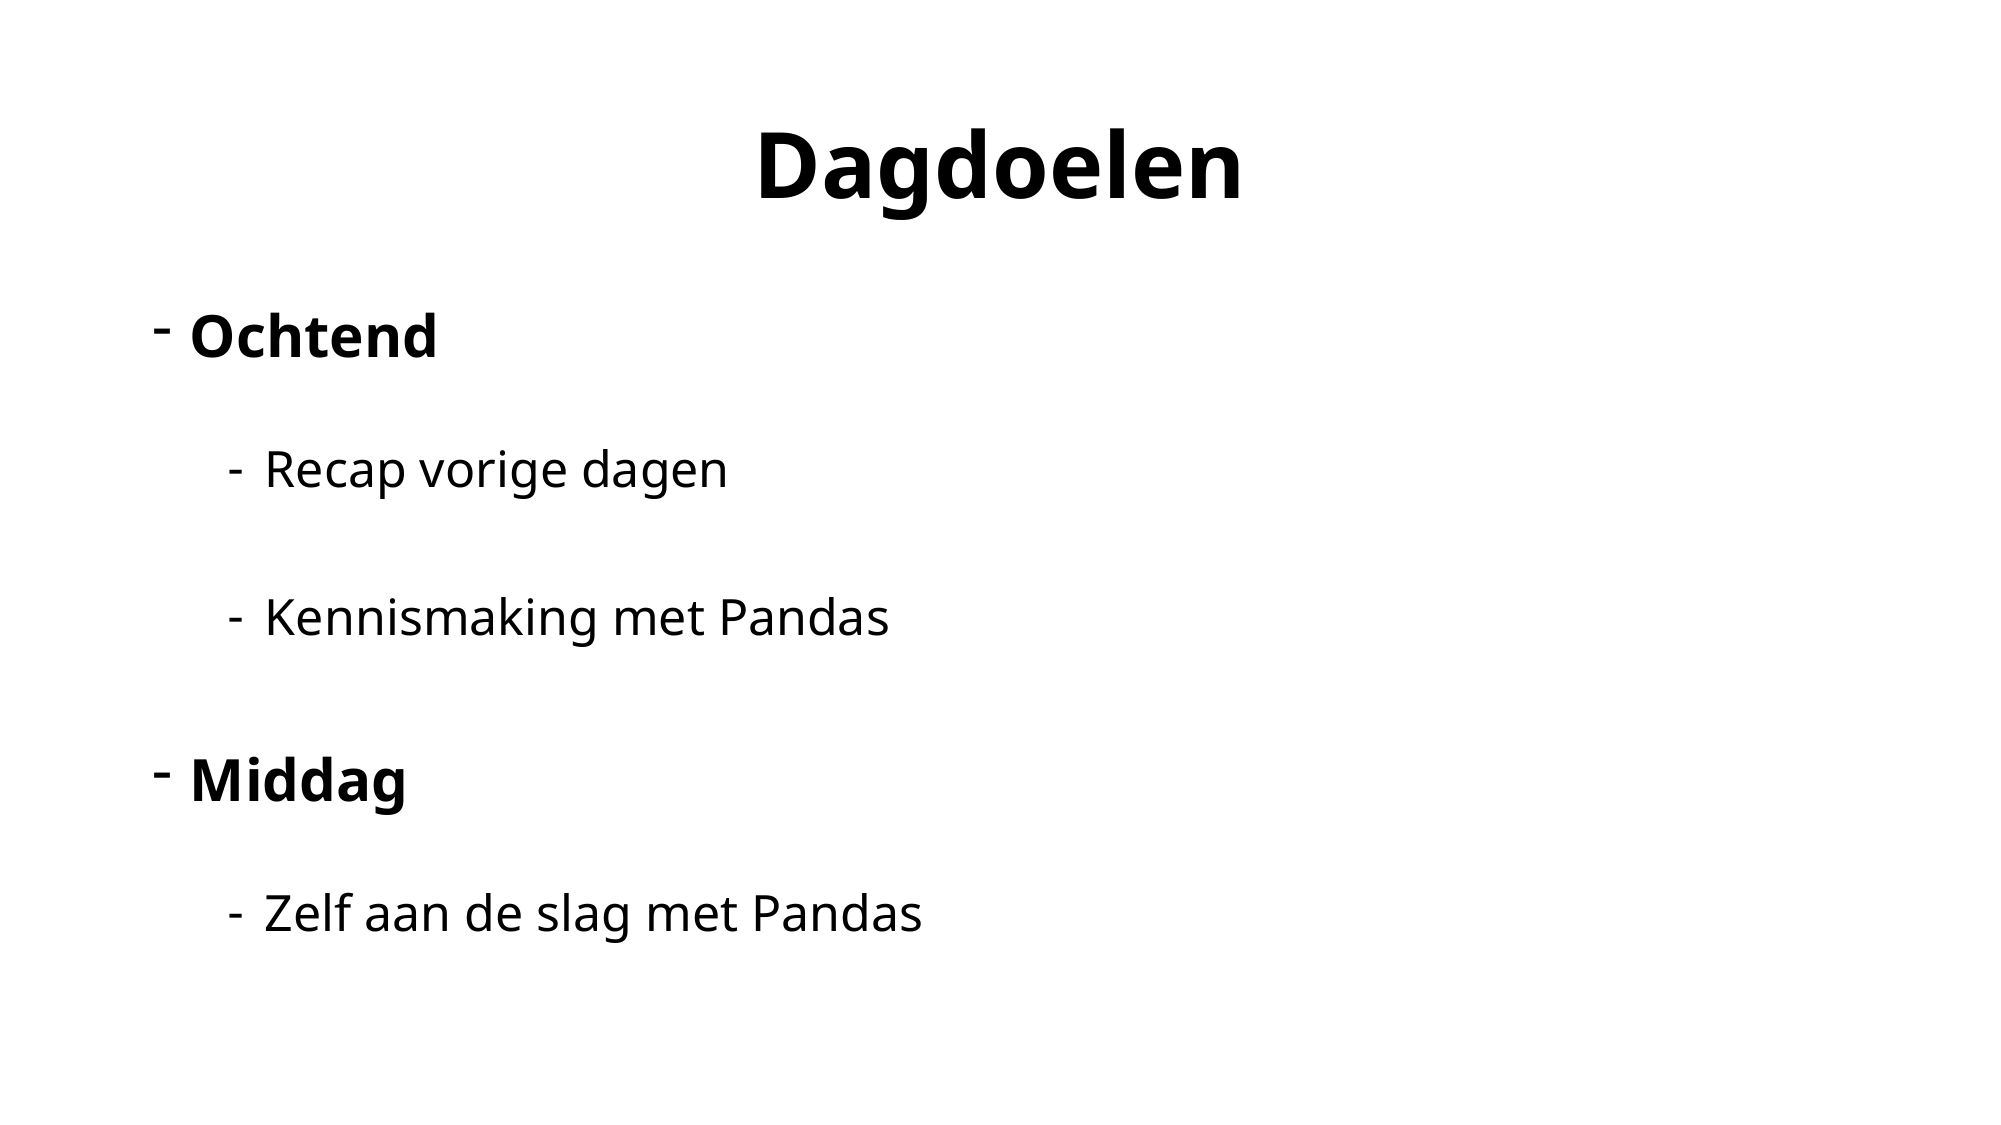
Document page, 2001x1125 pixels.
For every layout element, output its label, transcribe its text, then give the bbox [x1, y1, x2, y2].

list Ochtend Recap vorige dagen Kennismaking met Pandas Middag Zelf aan de slag met Pandas [137, 299, 1863, 1014]
title Dagdoelen [137, 59, 1863, 278]
